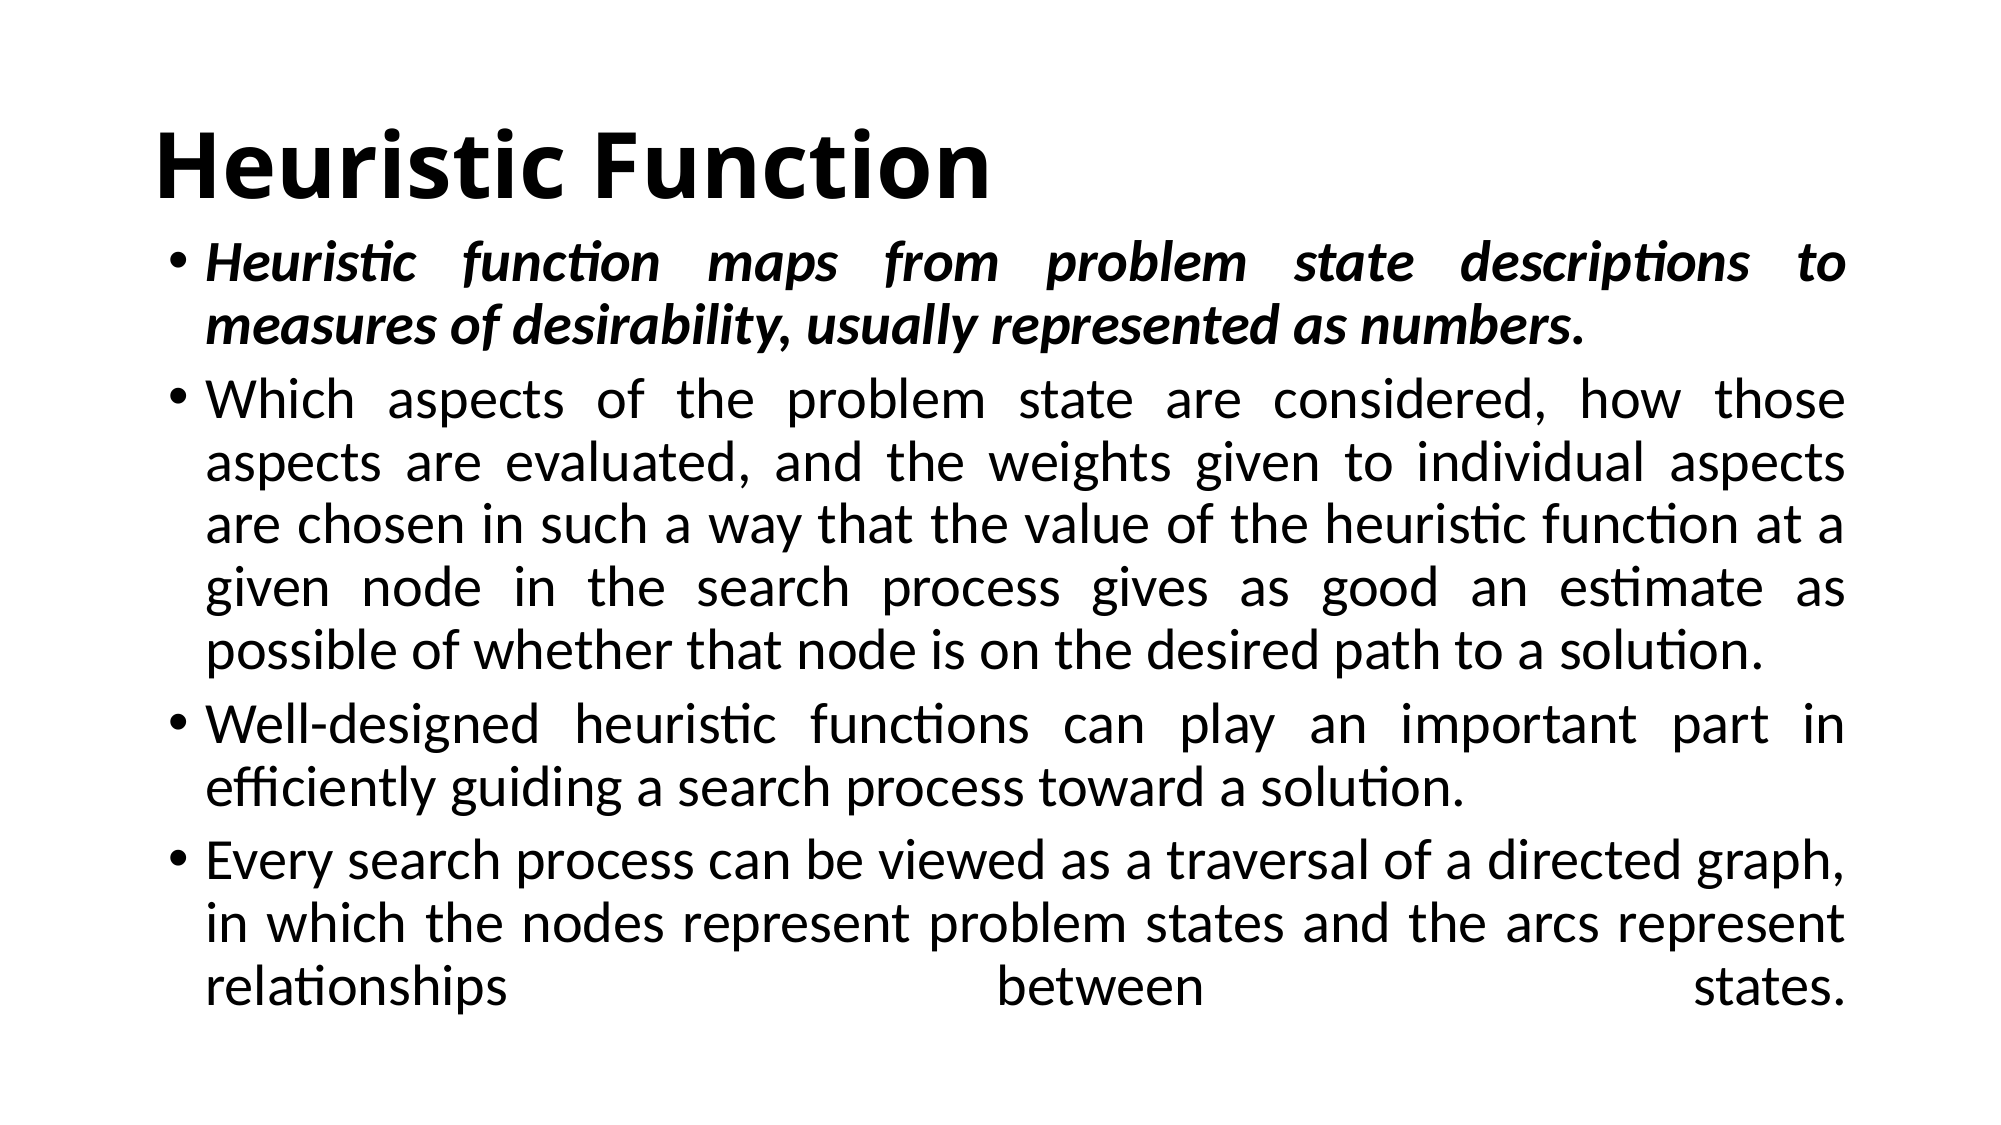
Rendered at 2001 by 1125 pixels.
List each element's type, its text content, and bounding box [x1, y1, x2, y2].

title Heuristic Function [137, 59, 1863, 223]
list Heuristic function maps from problem state descriptions to measures of desirability, usually represented as numbers. Which aspects of the problem state are considered, how those aspects are evaluated, and the weights given to individual aspects are chosen in such a way that the value of the heuristic function at a given node in the search process gives as good an estimate as possible of whether that node is on the desired path to a solution. Well-designed heuristic functions can play an important part in efficiently guiding a search process toward a solution. Every search process can be viewed as a traversal of a directed graph, in which the nodes represent problem states and the arcs represent relationships between states. [78, 223, 1863, 1074]
